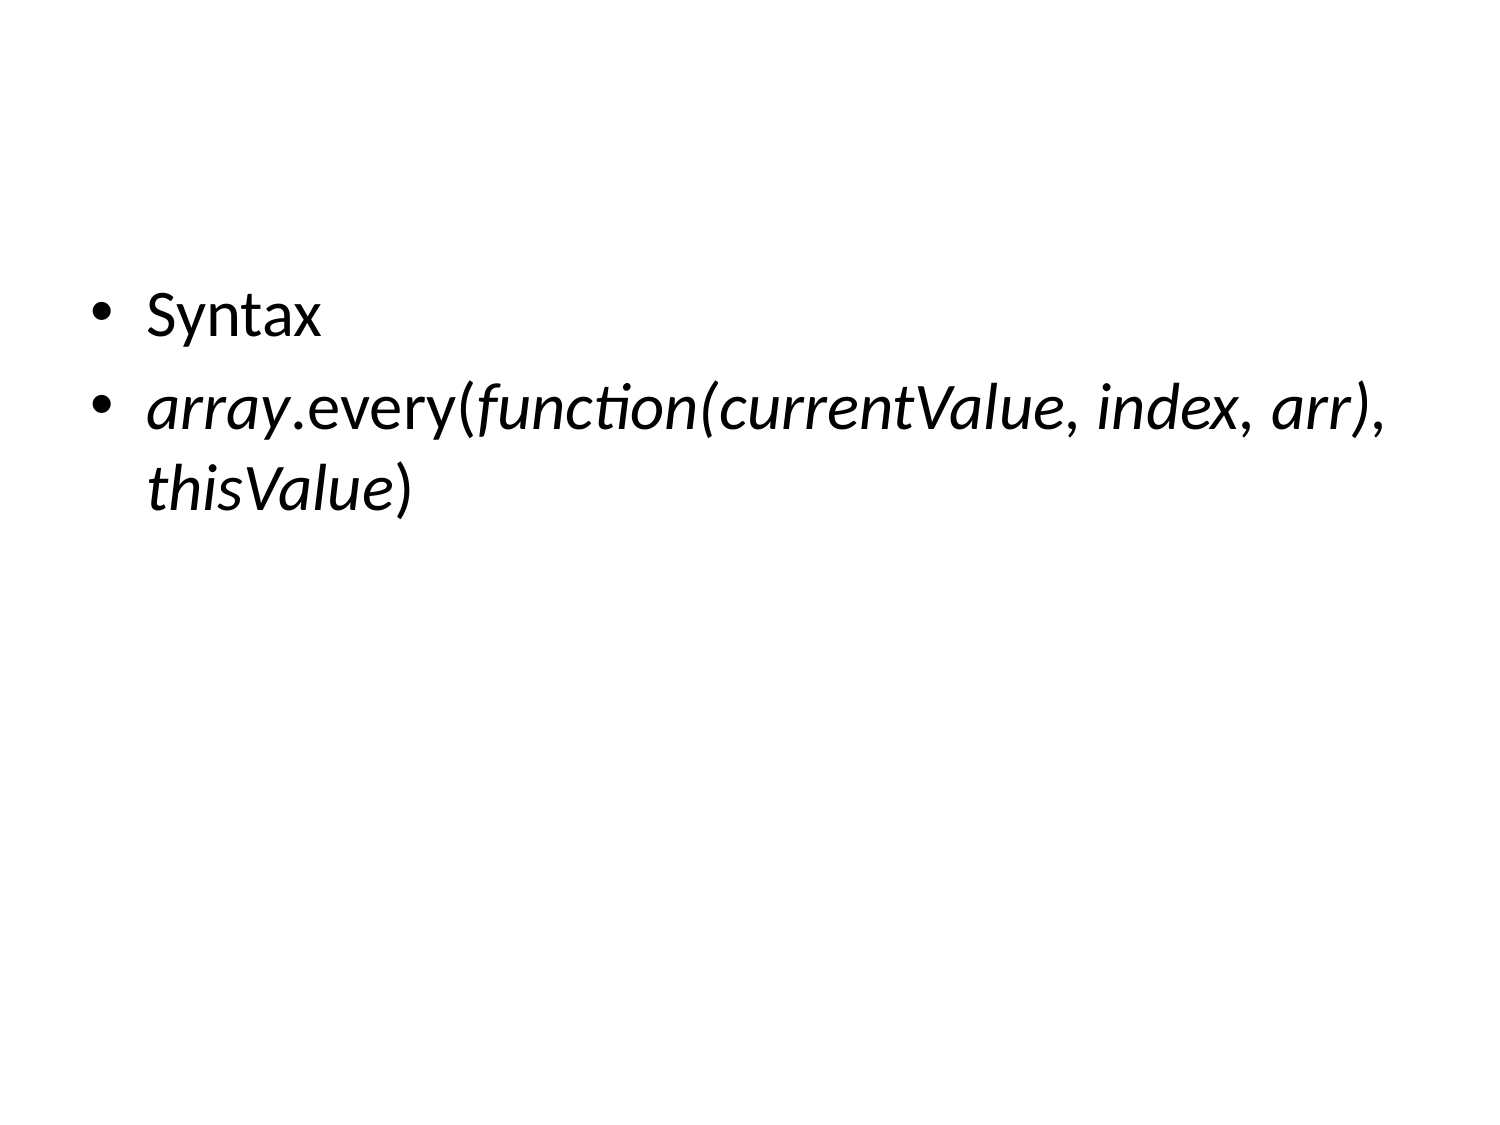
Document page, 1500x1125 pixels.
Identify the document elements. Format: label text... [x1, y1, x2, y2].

list Syntax array.every(function(currentValue, index, arr), thisValue) [75, 262, 1425, 1005]
